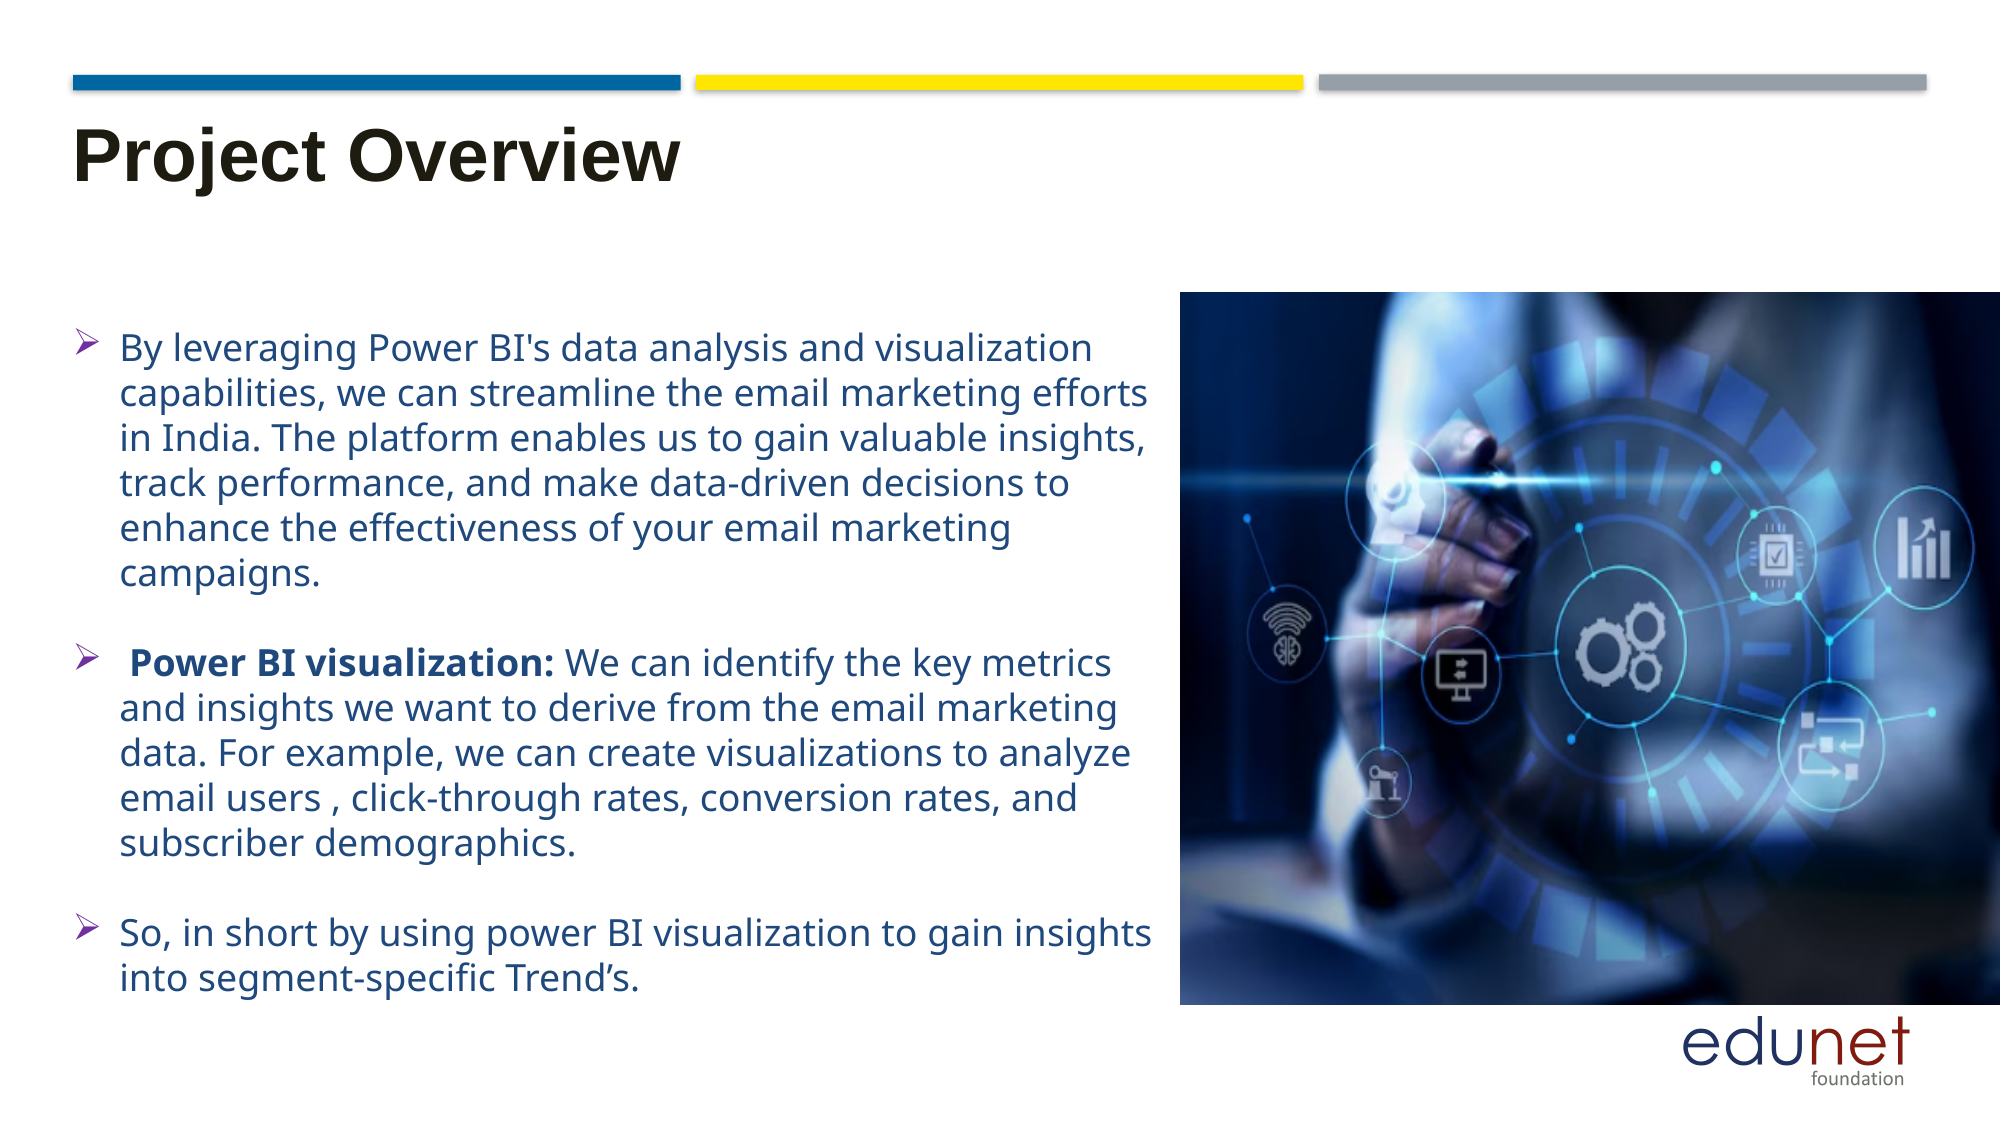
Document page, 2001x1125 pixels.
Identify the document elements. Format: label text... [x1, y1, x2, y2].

text_box Project Overview [57, 99, 1126, 205]
text_box By leveraging Power BI's data analysis and visualization capabilities, we can streamline the email marketing efforts in India. The platform enables us to gain valuable insights, track performance, and make data-driven decisions to enhance the effectiveness of your email marketing campaigns. Power BI visualization: We can identify the key metrics and insights we want to derive from the email marketing data. For example, we can create visualizations to analyze email users , click-through rates, conversion rates, and subscriber demographics. So, in short by using power BI visualization to gain insights into segment-specific Trend’s. [57, 316, 1175, 1007]
text_box [57, 60, 2000, 293]
picture [1180, 292, 2000, 1006]
picture [1678, 1013, 1912, 1090]
